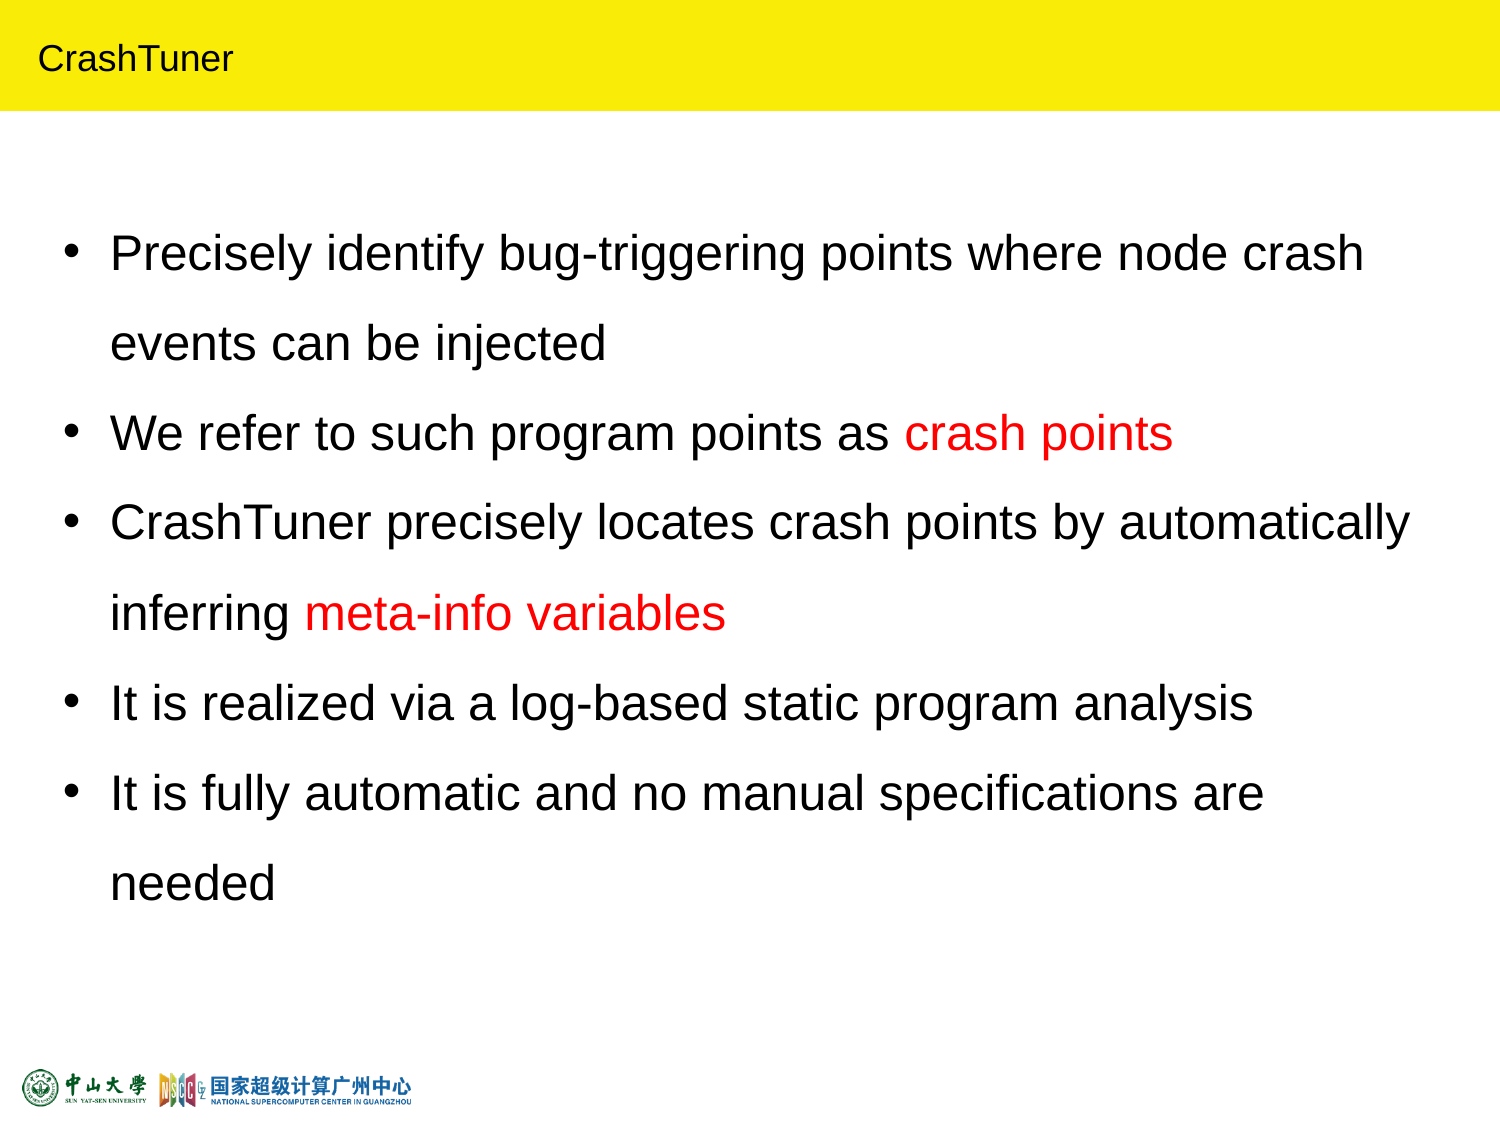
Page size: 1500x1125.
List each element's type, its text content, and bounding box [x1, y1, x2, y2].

text_box Precisely identify bug-triggering points where node crash events can be injected We refer to such program points as crash points CrashTuner precisely locates crash points by automatically inferring meta-info variables It is realized via a log-based static program analysis It is fully automatic and no manual specifications are needed [48, 182, 1432, 1125]
picture [22, 1069, 48, 1107]
text_box CrashTuner [22, 26, 1500, 87]
